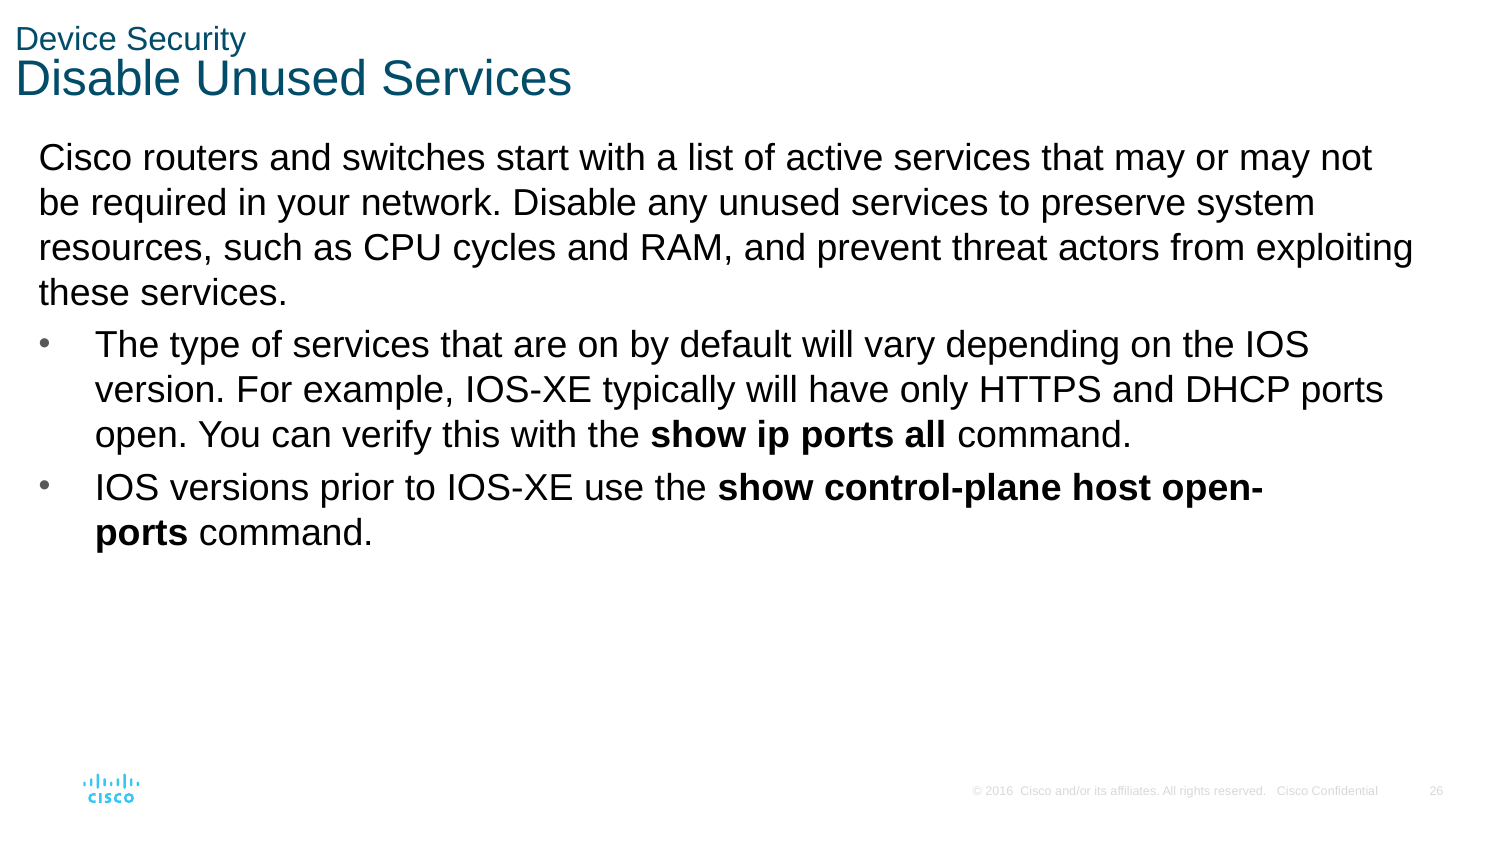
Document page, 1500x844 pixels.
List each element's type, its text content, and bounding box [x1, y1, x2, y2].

title Device Security Disable Unused Services [0, 5, 1369, 126]
list Cisco routers and switches start with a list of active services that may or may not be required in your network. Disable any unused services to preserve system resources, such as CPU cycles and RAM, and prevent threat actors from exploiting these services. The type of services that are on by default will vary depending on the IOS version. For example, IOS-XE typically will have only HTTPS and DHCP ports open. You can verify this with the show ip ports all command. IOS versions prior to IOS-XE use the show control-plane host open-ports command. [23, 125, 1437, 726]
